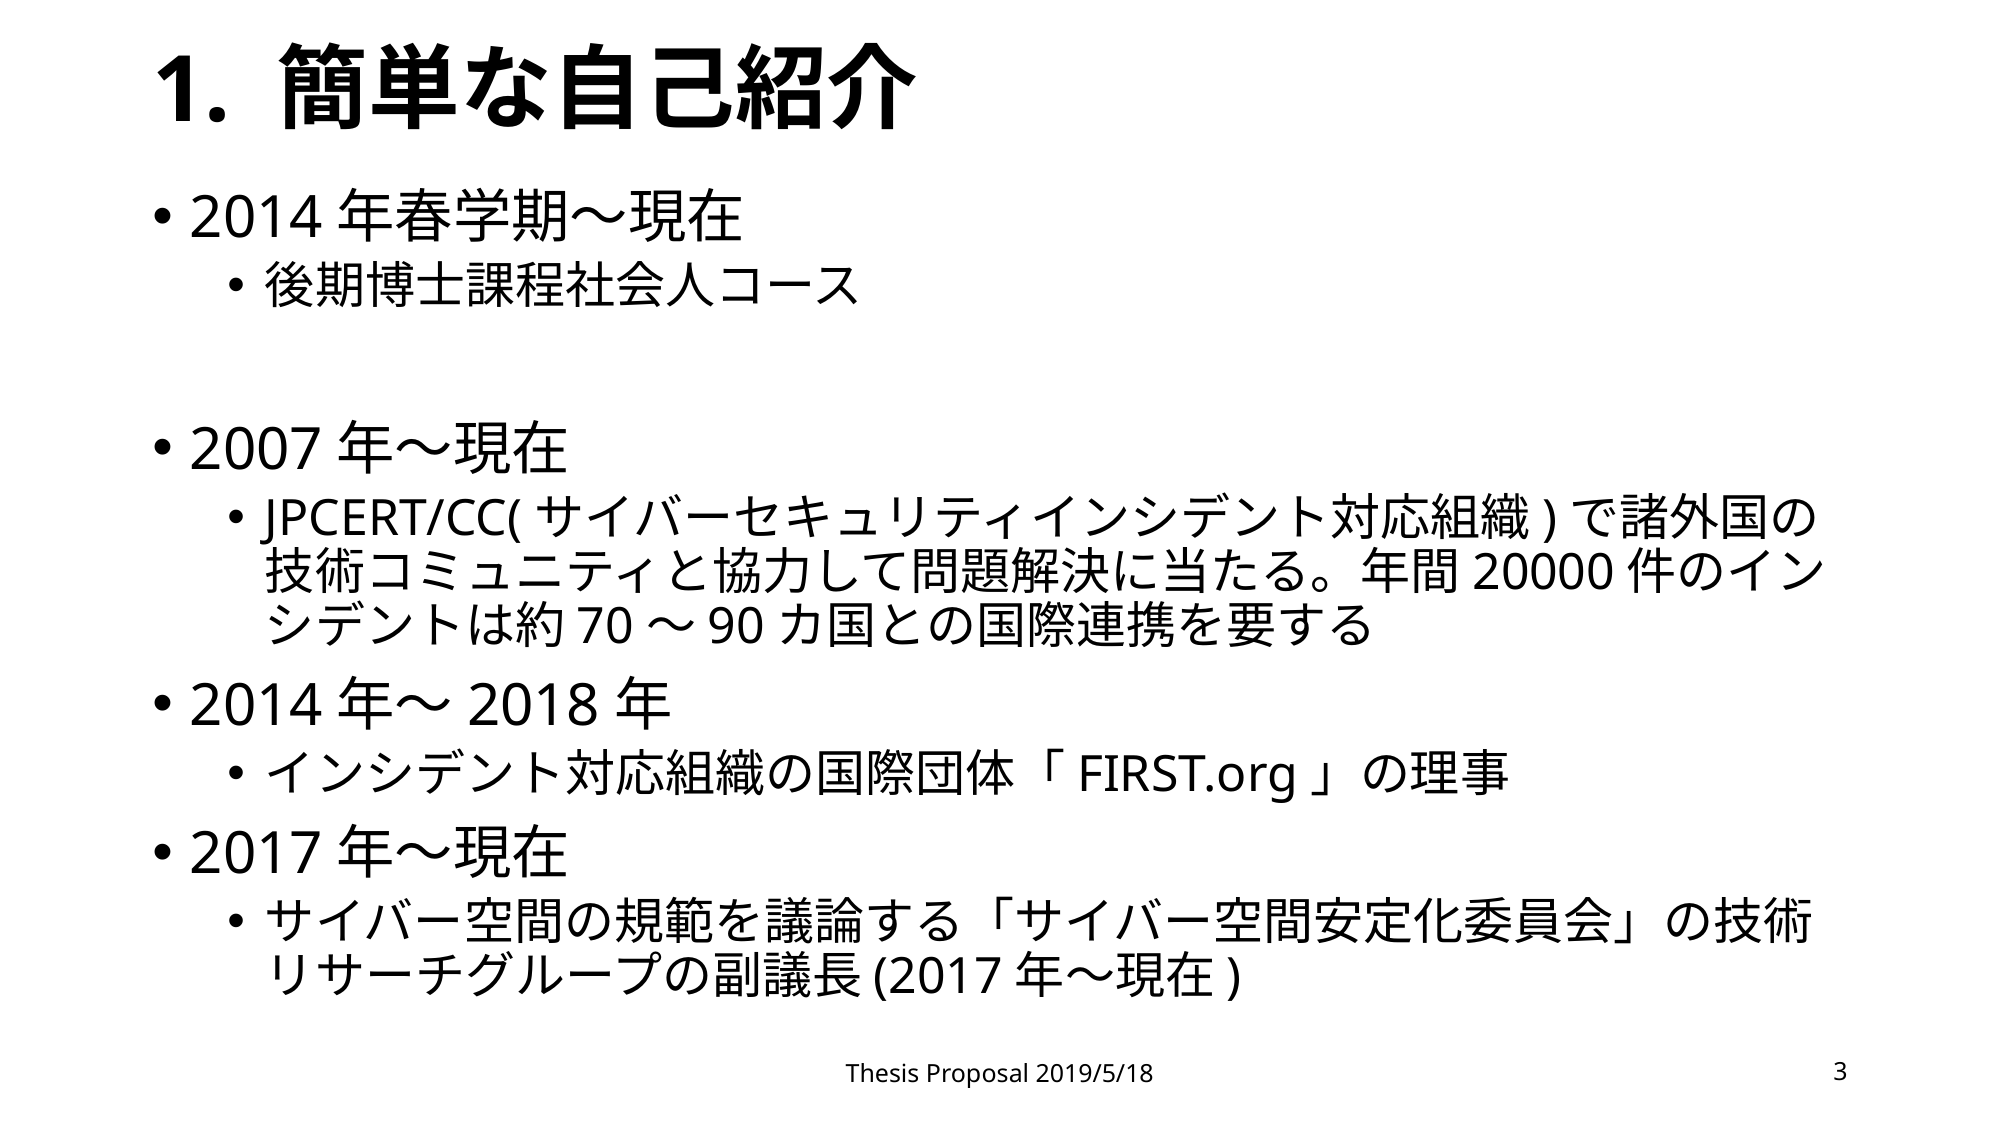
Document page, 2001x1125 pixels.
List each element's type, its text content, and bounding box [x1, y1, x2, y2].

footer Thesis Proposal 2019/5/18 [662, 1042, 1338, 1103]
title 1. 簡単な自己紹介 [137, 22, 1863, 161]
list 2014年春学期〜現在 後期博士課程社会人コース 2007年〜現在 JPCERT/CC(サイバーセキュリティインシデント対応組織)で諸外国の技術コミュニティと協力して問題解決に当たる。年間20000件のインシデントは約70〜90カ国との国際連携を要する 2014年〜2018年 インシデント対応組織の国際団体「FIRST.org」の理事 2017年〜現在 サイバー空間の規範を議論する「サイバー空間安定化委員会」の技術リサーチグループの副議長(2017年〜現在) [137, 179, 1863, 1014]
slide_number 3 [1412, 1042, 1863, 1103]
